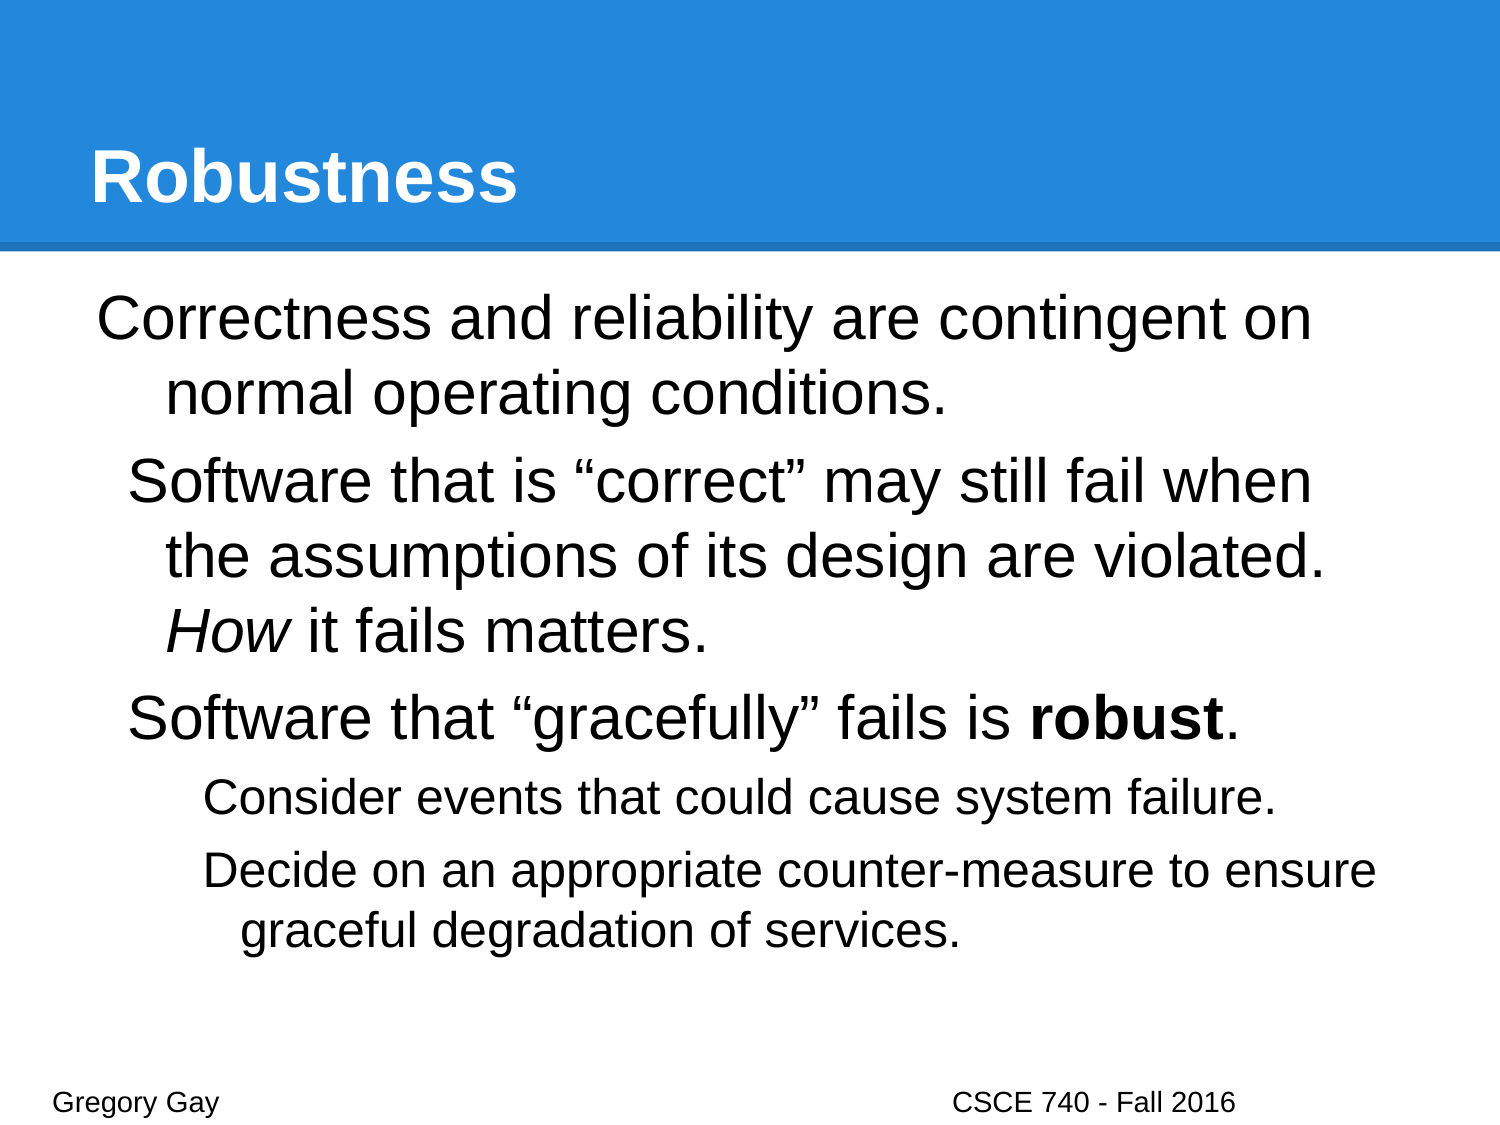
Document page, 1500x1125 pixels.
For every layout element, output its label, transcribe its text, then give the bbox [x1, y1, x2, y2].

title Robustness [75, 45, 1425, 233]
list Correctness and reliability are contingent on normal operating conditions. Software that is “correct” may still fail when the assumptions of its design are violated. How it fails matters. Software that “gracefully” fails is robust. Consider events that could cause system failure. Decide on an appropriate counter-measure to ensure graceful degradation of services. [75, 262, 1425, 1068]
text_box Gregory Gay CSCE 740 - Fall 2016 43 [37, 1068, 1463, 1114]
